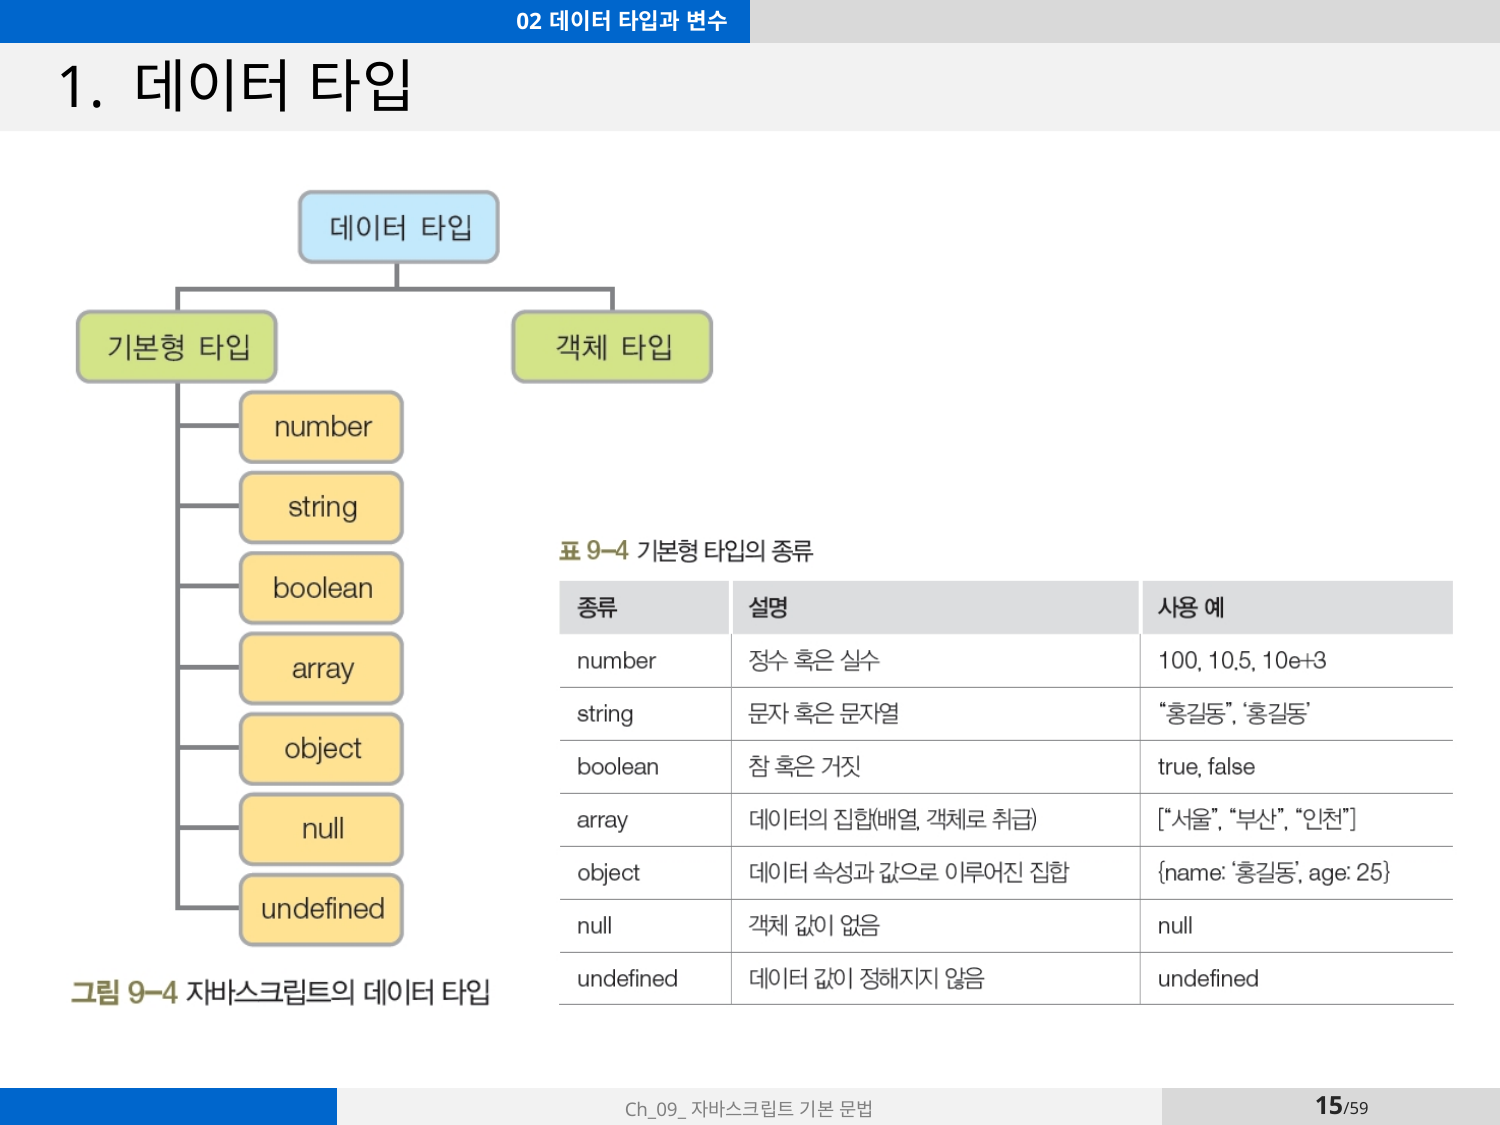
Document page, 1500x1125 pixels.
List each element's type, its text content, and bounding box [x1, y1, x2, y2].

picture [64, 184, 1459, 1012]
text_box 02 데이터 타입과 변수 [0, 0, 743, 43]
title 1. 데이터 타입 [41, 42, 1459, 128]
